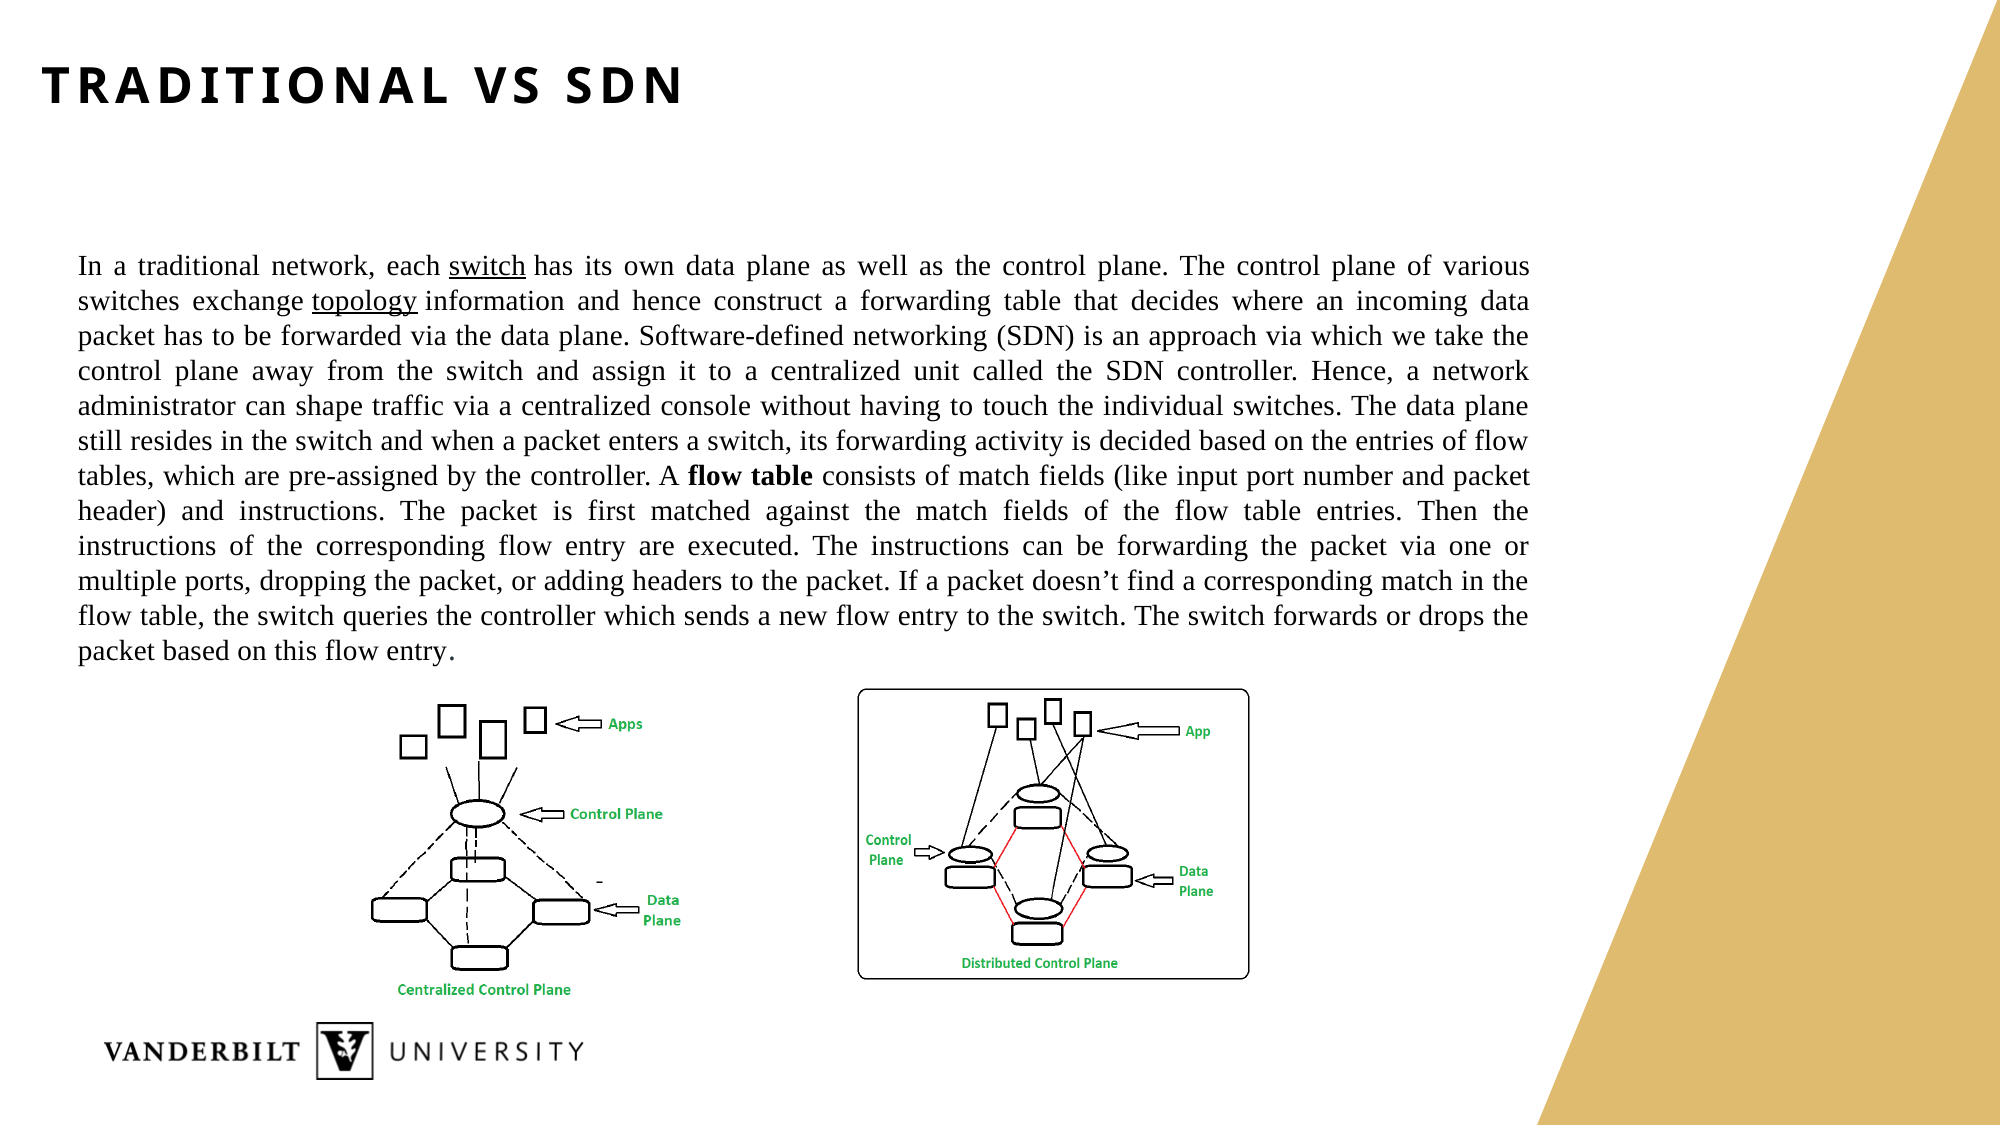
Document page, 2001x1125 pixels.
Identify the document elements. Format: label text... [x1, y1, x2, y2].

picture [291, 685, 736, 1005]
picture [103, 1022, 584, 1080]
text_box In a traditional network, each switch has its own data plane as well as the control plane. The control plane of various switches exchange topology information and hence construct a forwarding table that decides where an incoming data packet has to be forwarded via the data plane. Software-defined networking (SDN) is an approach via which we take the control plane away from the switch and assign it to a centralized unit called the SDN controller. Hence, a network administrator can shape traffic via a centralized console without having to touch the individual switches. The data plane still resides in the switch and when a packet enters a switch, its forwarding activity is decided based on the entries of flow tables, which are pre-assigned by the controller. A flow table consists of match fields (like input port number and packet header) and instructions. The packet is first matched against the match fields of the flow table entries. Then the instructions of the corresponding flow entry are executed. The instructions can be forwarding the packet via one or multiple ports, dropping the packet, or adding headers to the packet. If a packet doesn’t find a corresponding match in the flow table, the switch queries the controller which sends a new flow entry to the switch. The switch forwards or drops the packet based on this flow entry. [63, 239, 1547, 810]
title Traditional vs sdn [26, 50, 1532, 122]
picture [852, 685, 1254, 983]
